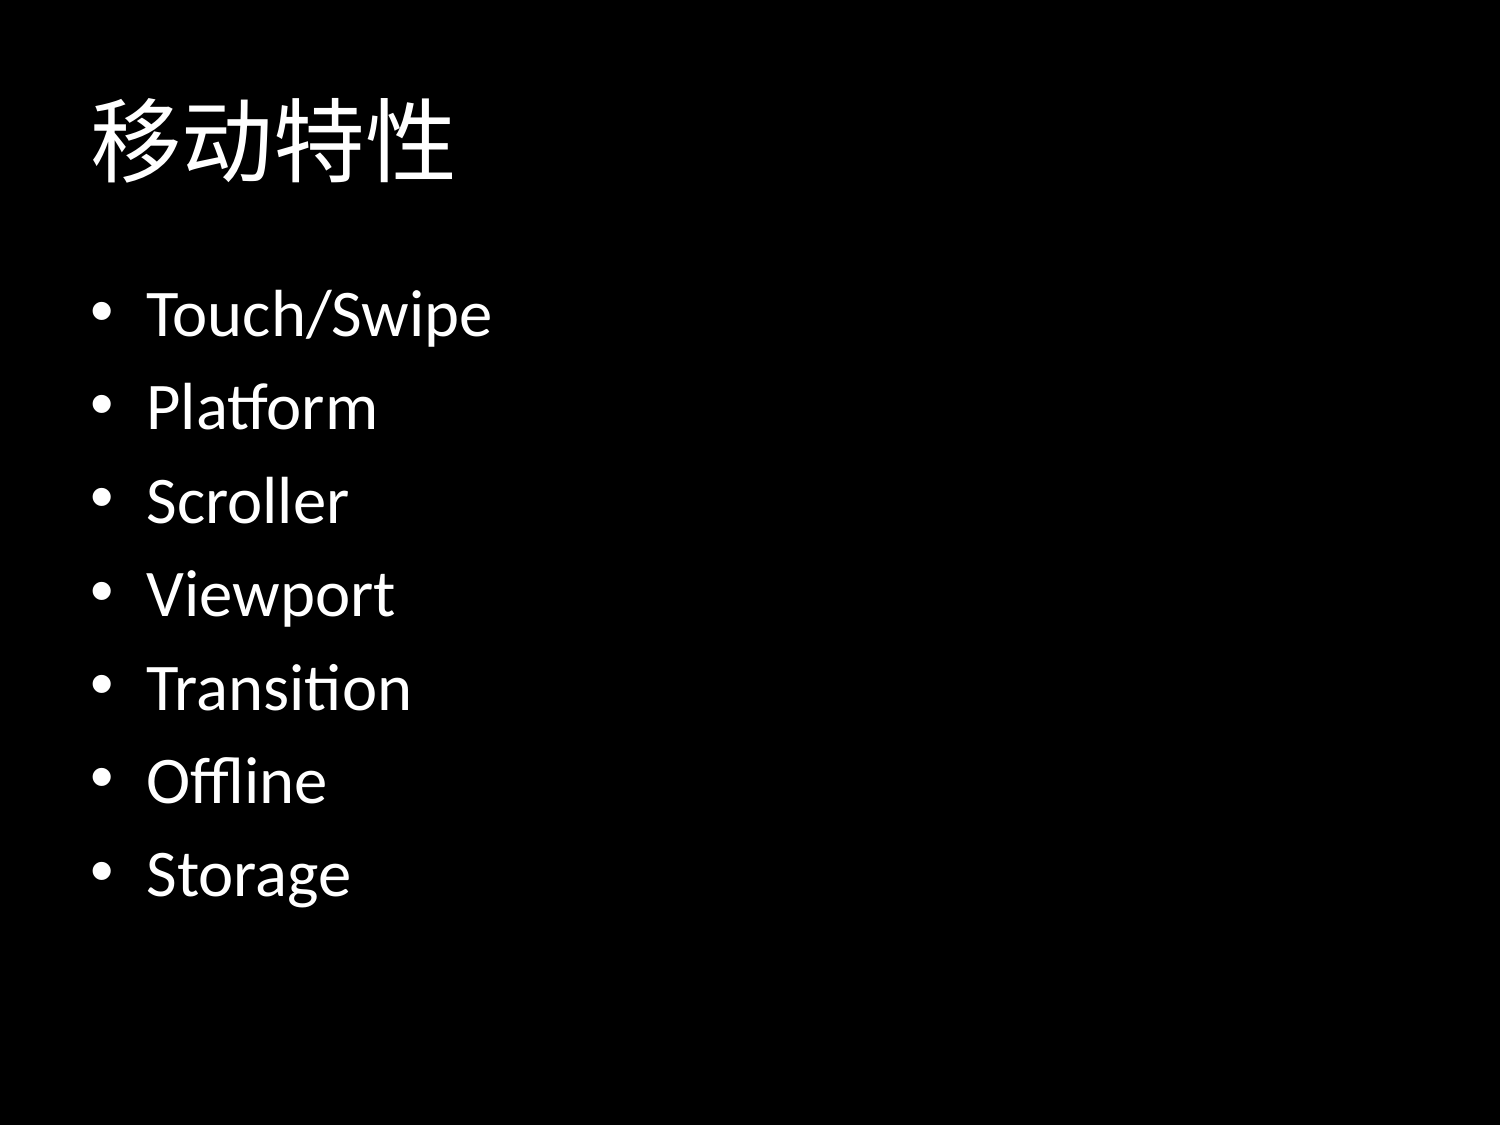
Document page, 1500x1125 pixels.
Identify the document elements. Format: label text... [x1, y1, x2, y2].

title 移动特性 [75, 45, 1425, 233]
list Touch/Swipe Platform Scroller Viewport Transition Offline Storage [75, 262, 1425, 1005]
